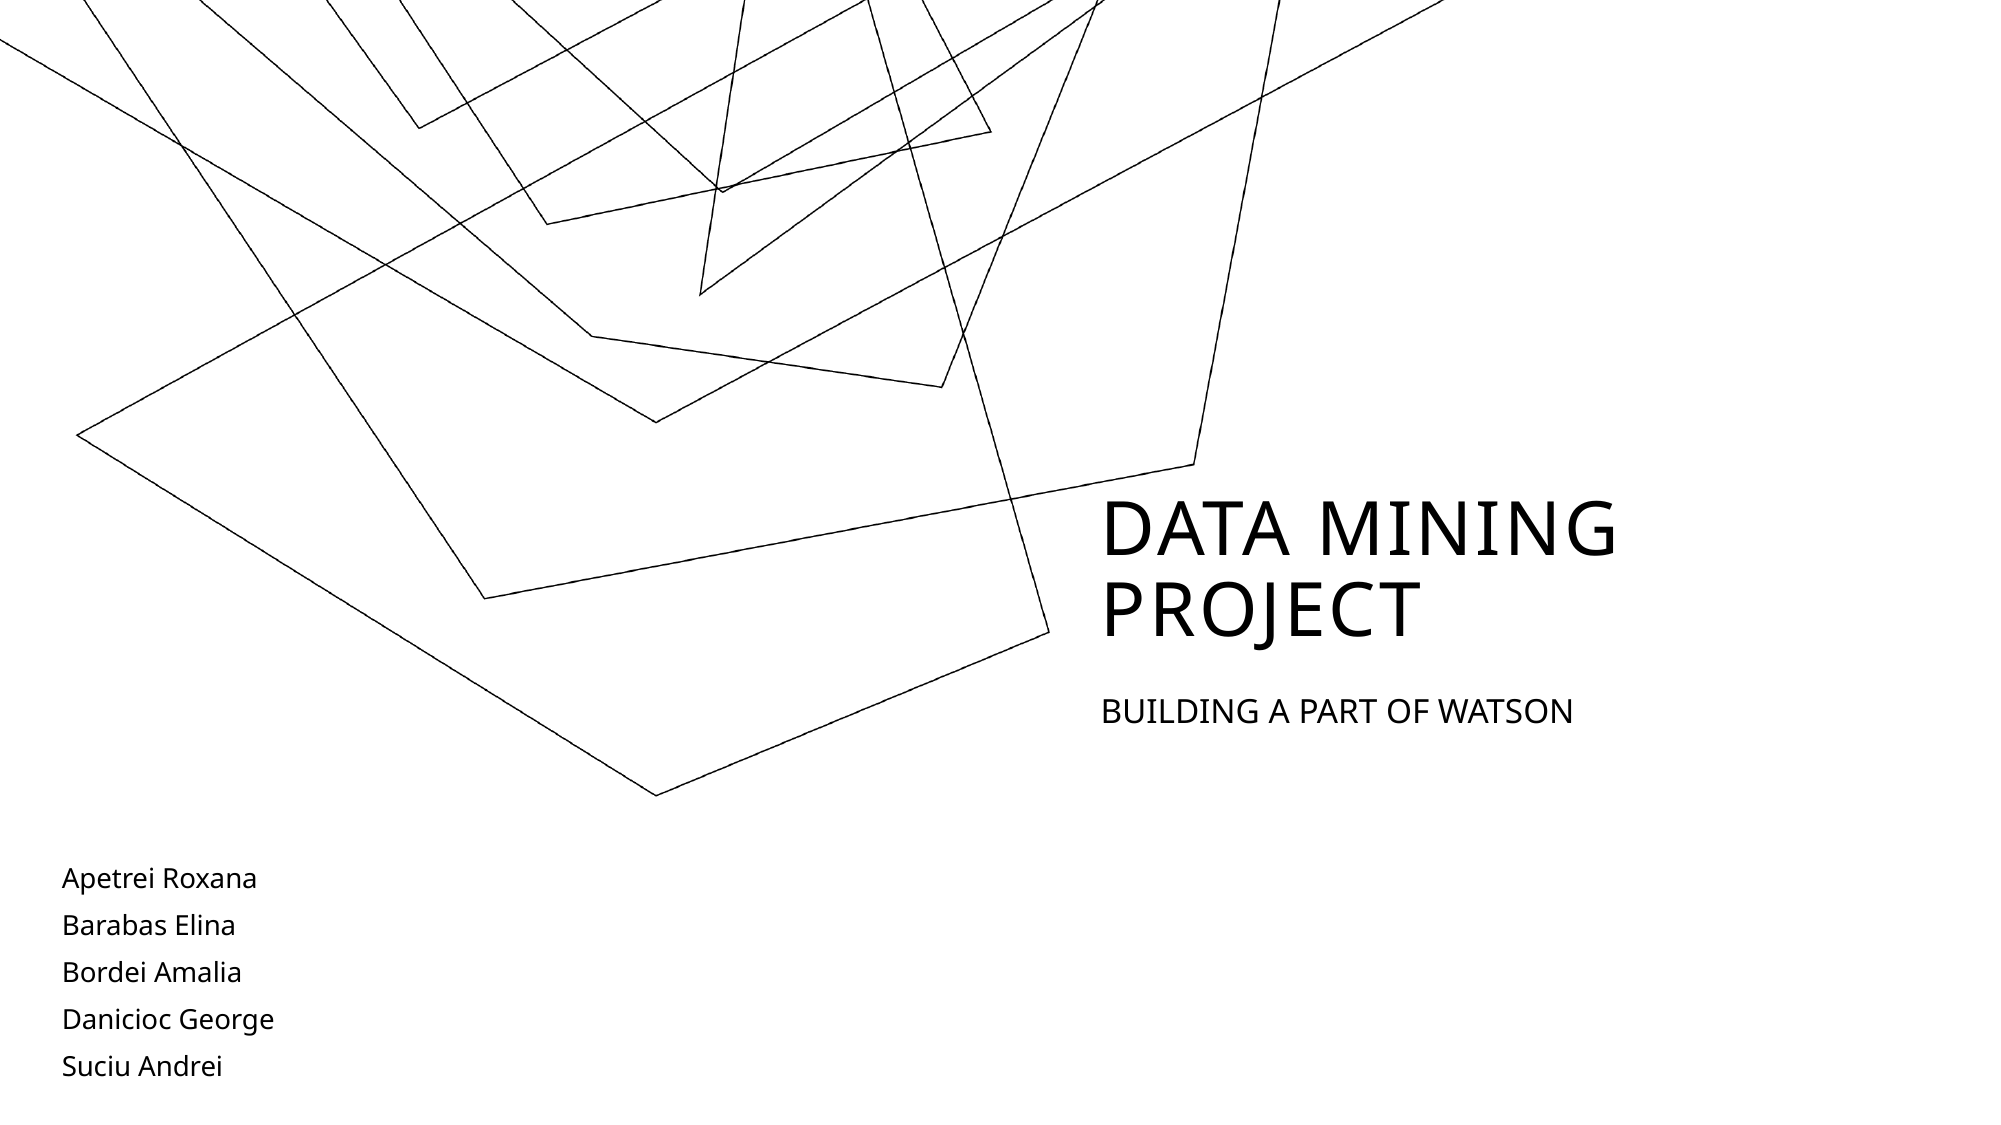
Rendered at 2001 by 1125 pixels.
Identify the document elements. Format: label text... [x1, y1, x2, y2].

picture [0, 0, 1557, 830]
title Data Mining project [1085, 515, 1968, 751]
text_box BUILDING A PART OF WATSON [1085, 687, 1897, 793]
subtitle Apetrei Roxana Barabas Elina Bordei Amalia Danicioc George Suciu Andrei [46, 857, 858, 1093]
